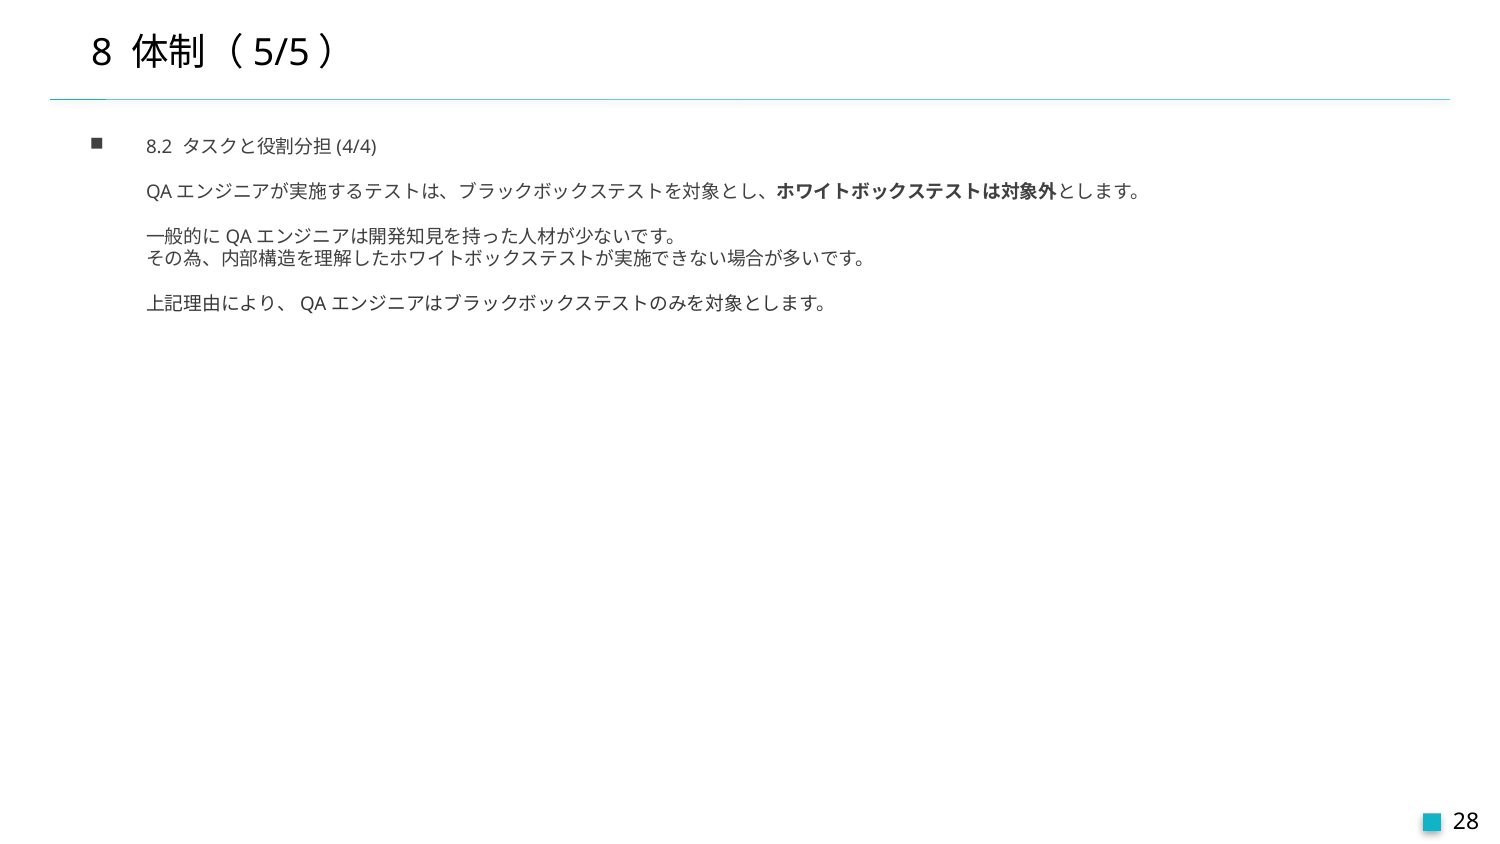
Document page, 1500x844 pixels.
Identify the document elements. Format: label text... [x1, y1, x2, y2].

title 8 体制（5/5） [76, 20, 1427, 81]
list 8.2 タスクと役割分担(4/4) QAエンジニアが実施するテストは、ブラックボックステストを対象とし、ホワイトボックステストは対象外とします。 一般的にQAエンジニアは開発知見を持った人材が少ないです。 その為、内部構造を理解したホワイトボックステストが実施できない場合が多いです。 上記理由により、QAエンジニアはブラックボックステストのみを対象とします。 [75, 127, 1425, 788]
